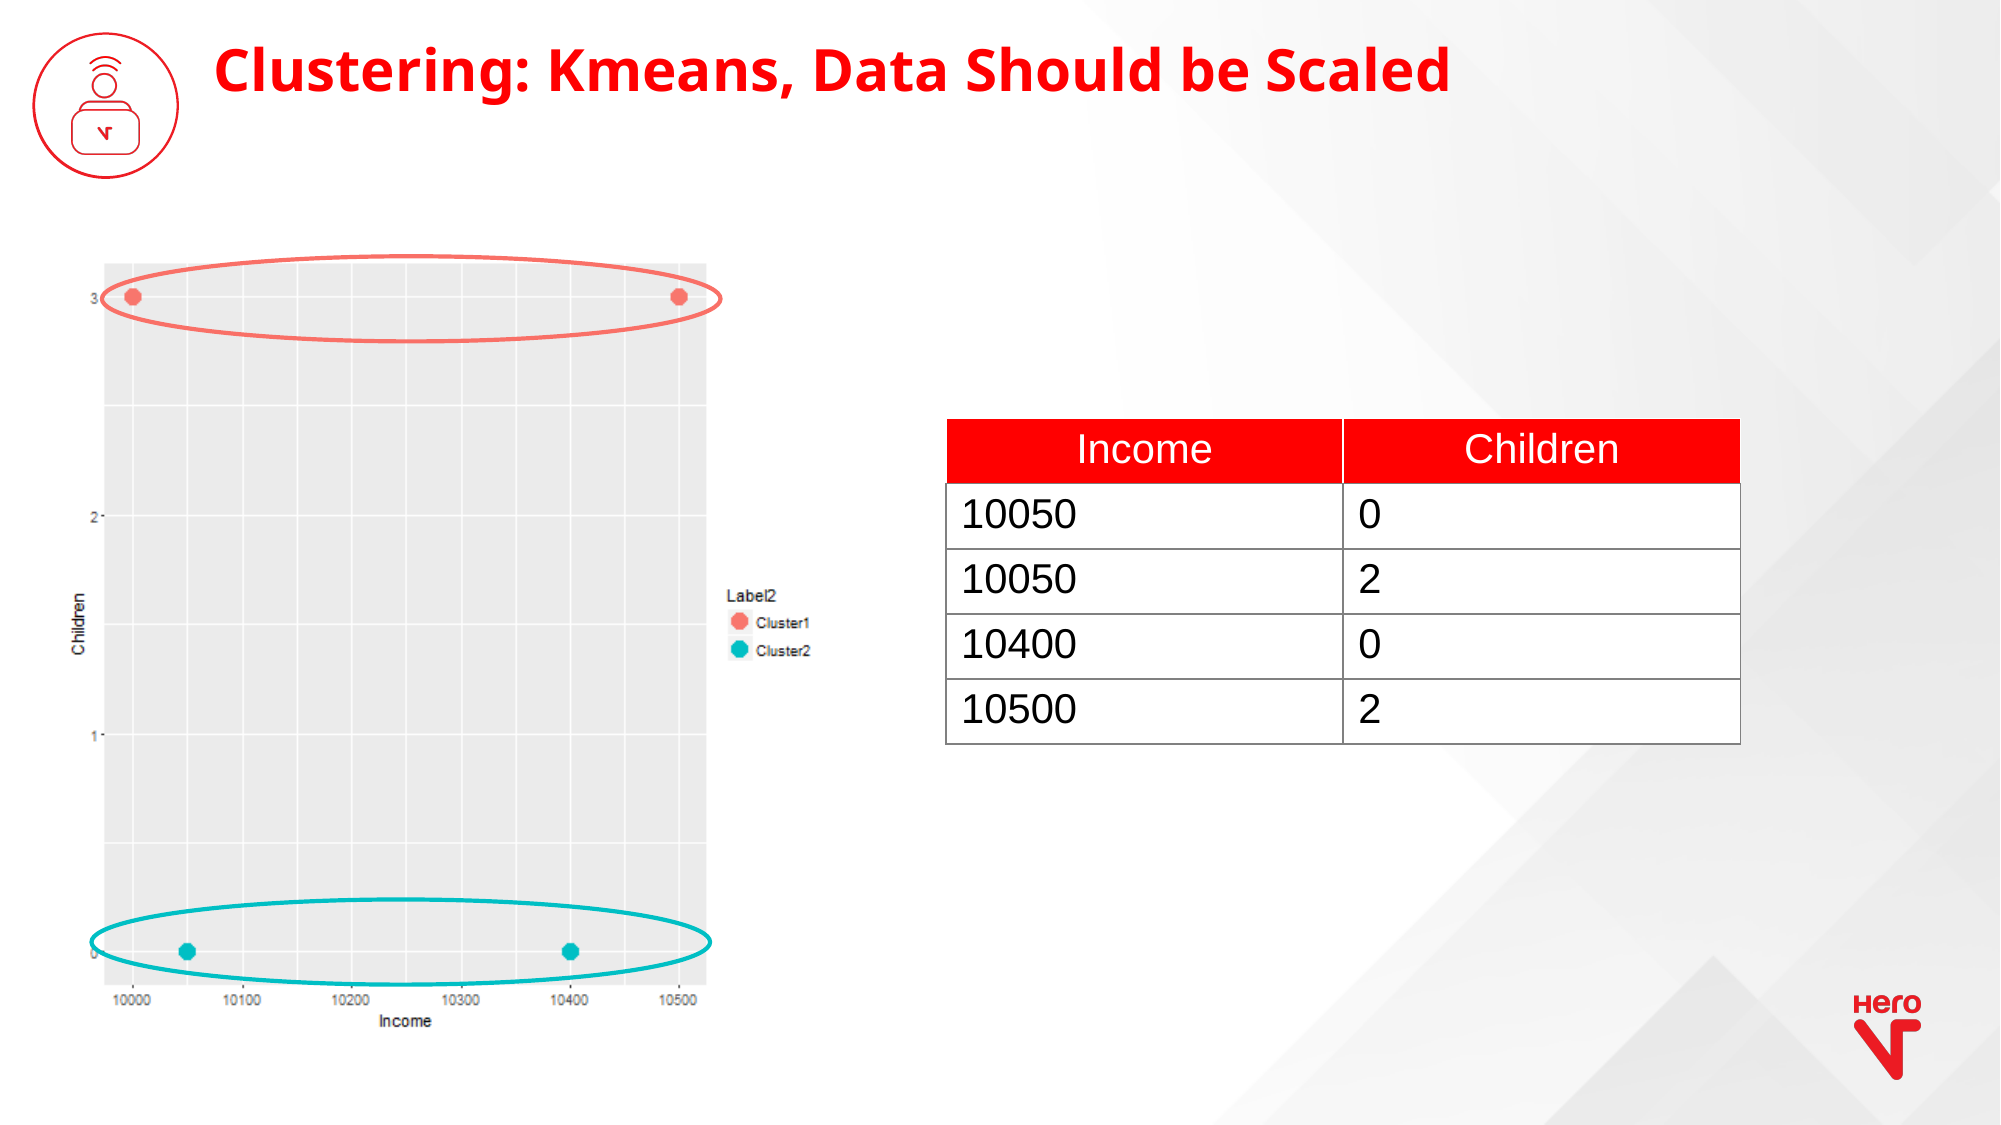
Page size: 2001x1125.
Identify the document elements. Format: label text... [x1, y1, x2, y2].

table_header Children [1344, 419, 1740, 483]
table_cell 10500 [947, 680, 1342, 743]
table_cell 10050 [947, 484, 1342, 548]
table_cell 2 [1344, 680, 1740, 743]
text_box Clustering: KMeans [67, 0, 2000, 1125]
table_cell 0 [1344, 615, 1740, 678]
table_cell 10050 [947, 550, 1342, 613]
table_cell 10400 [947, 615, 1342, 678]
text_box Clustering: Kmeans, Data Should be Scaled [198, 18, 1877, 119]
table_cell 2 [1344, 550, 1740, 613]
picture [1854, 995, 1921, 1080]
picture [71, 56, 140, 155]
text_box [58, 256, 840, 1038]
table_header Income [947, 419, 1342, 483]
table_cell 0 [1344, 484, 1740, 548]
